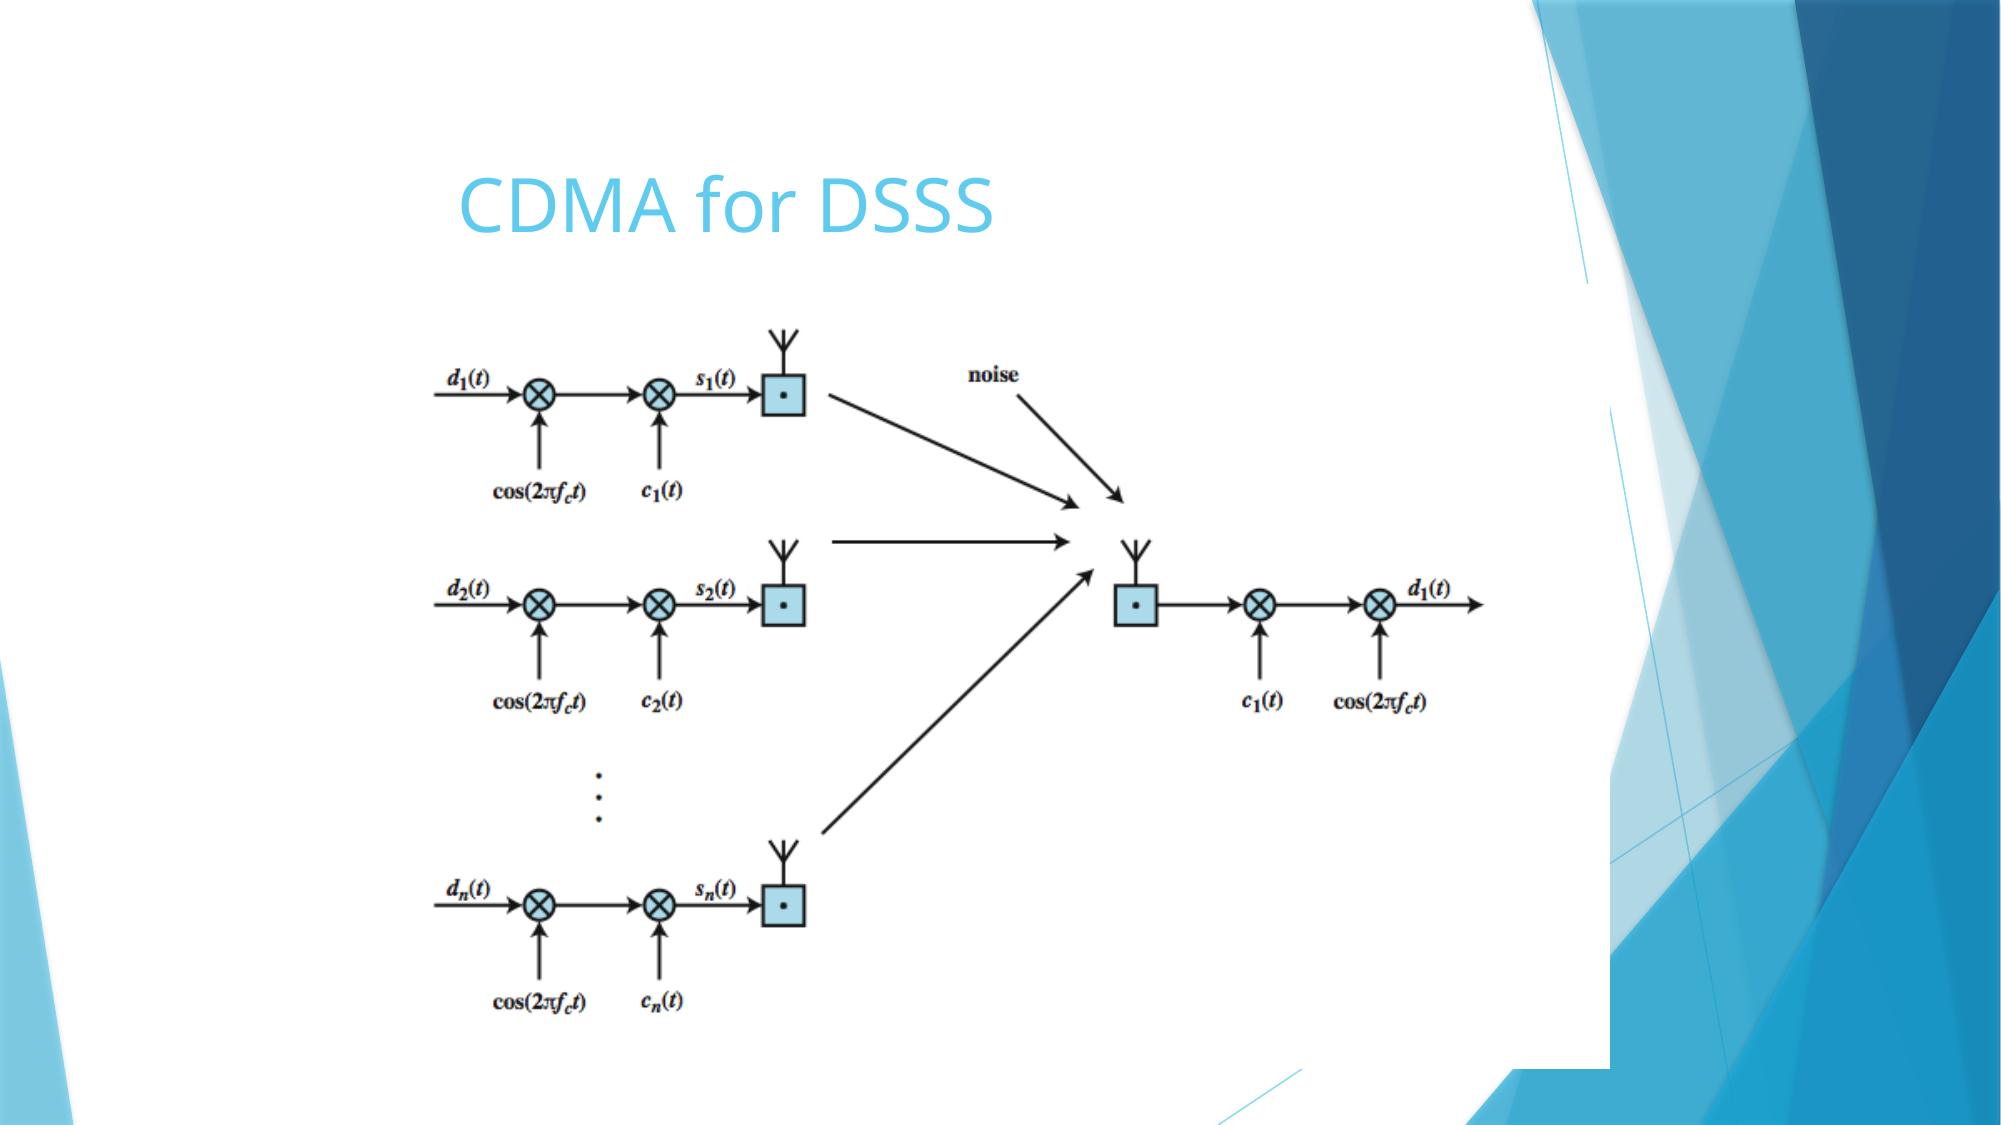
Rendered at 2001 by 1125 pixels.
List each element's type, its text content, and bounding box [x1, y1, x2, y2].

title CDMA for DSSS [442, 150, 1559, 283]
picture [384, 284, 1611, 1069]
